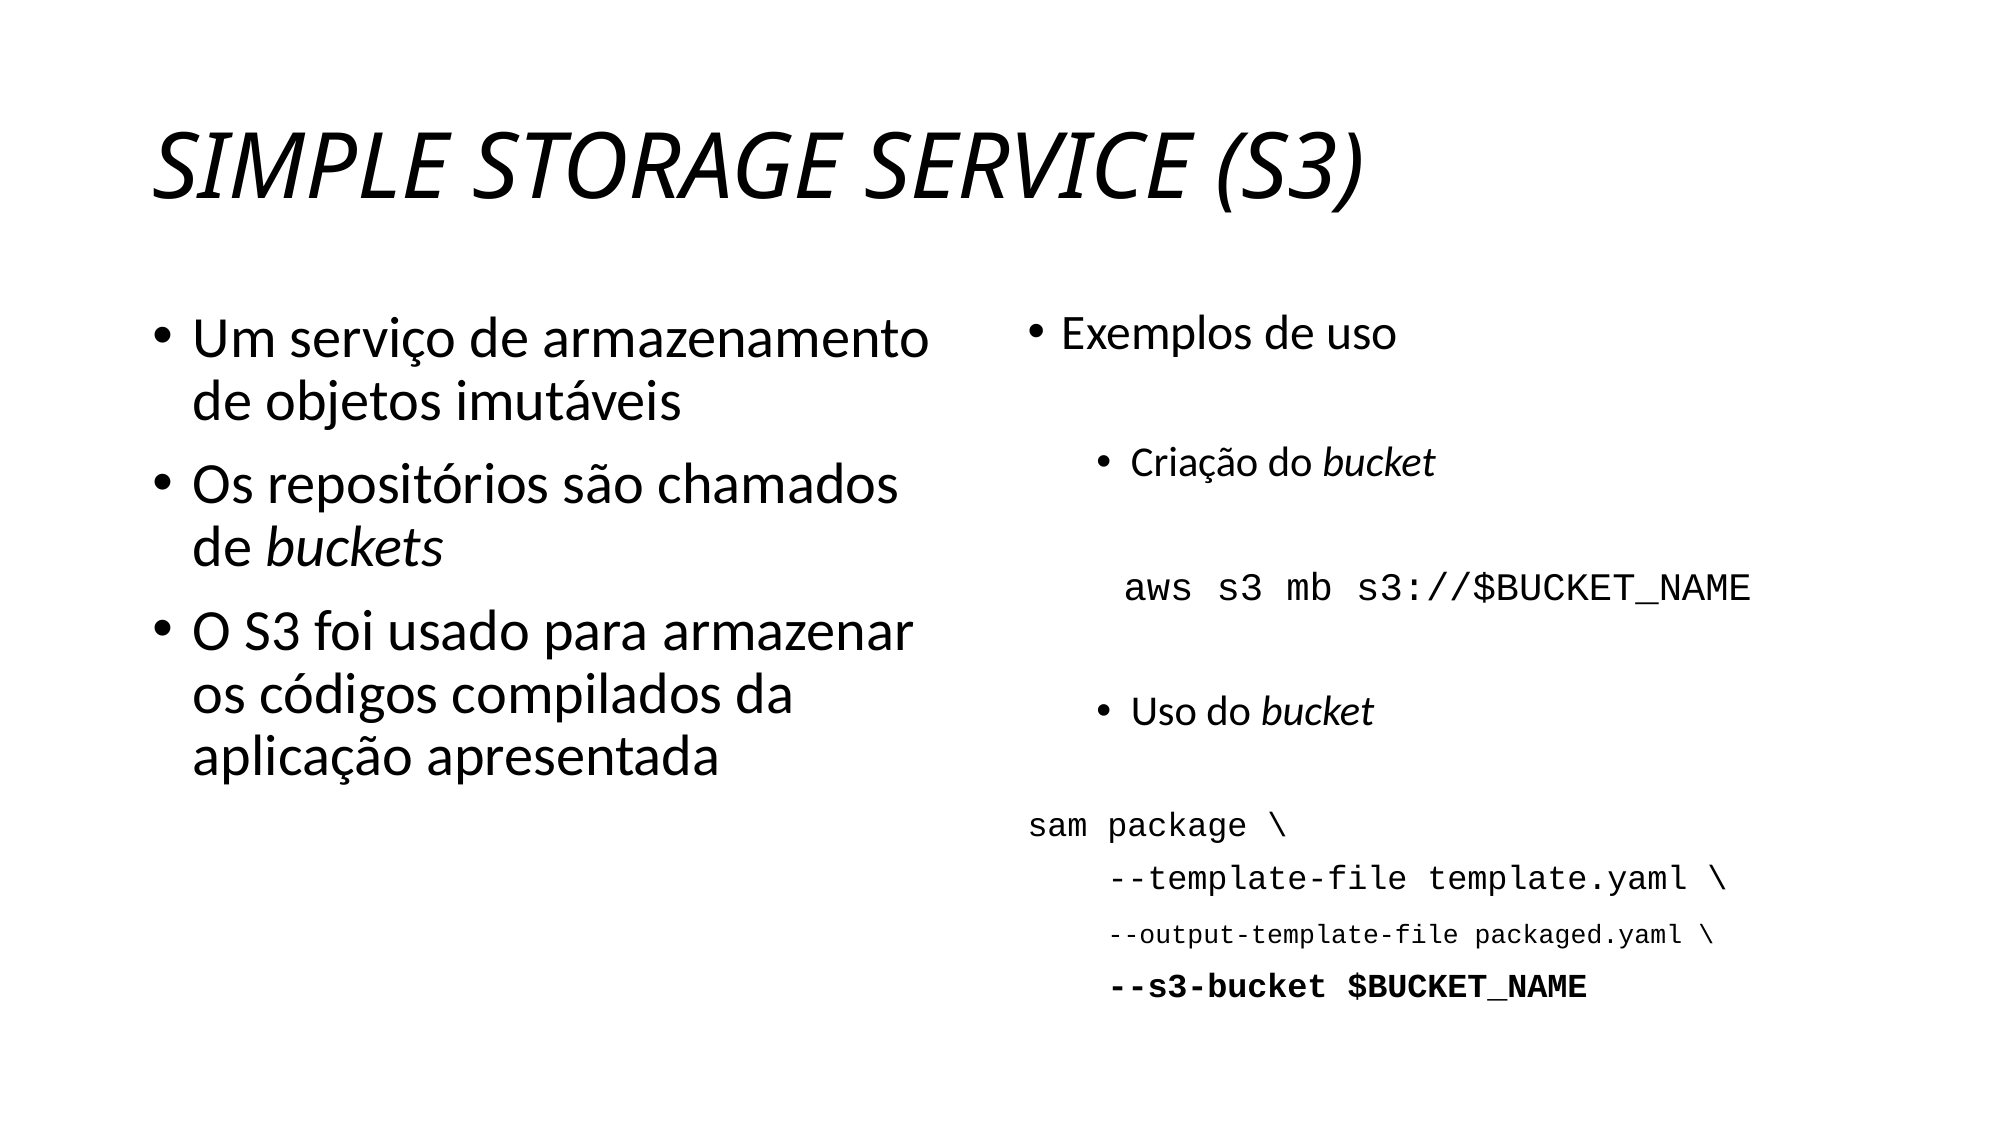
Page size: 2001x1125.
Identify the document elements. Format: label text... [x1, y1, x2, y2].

title SIMPLE STORAGE SERVICE (S3) [137, 59, 1863, 278]
list Um serviço de armazenamento de objetos imutáveis Os repositórios são chamados de buckets O S3 foi usado para armazenar os códigos compilados da aplicação apresentada [137, 299, 988, 1014]
list Exemplos de uso Criação do bucket aws s3 mb s3://$BUCKET_NAME Uso do bucket sam package \ --template-file template.yaml \ --output-template-file packaged.yaml \ --s3-bucket $BUCKET_NAME [1012, 299, 1863, 1014]
